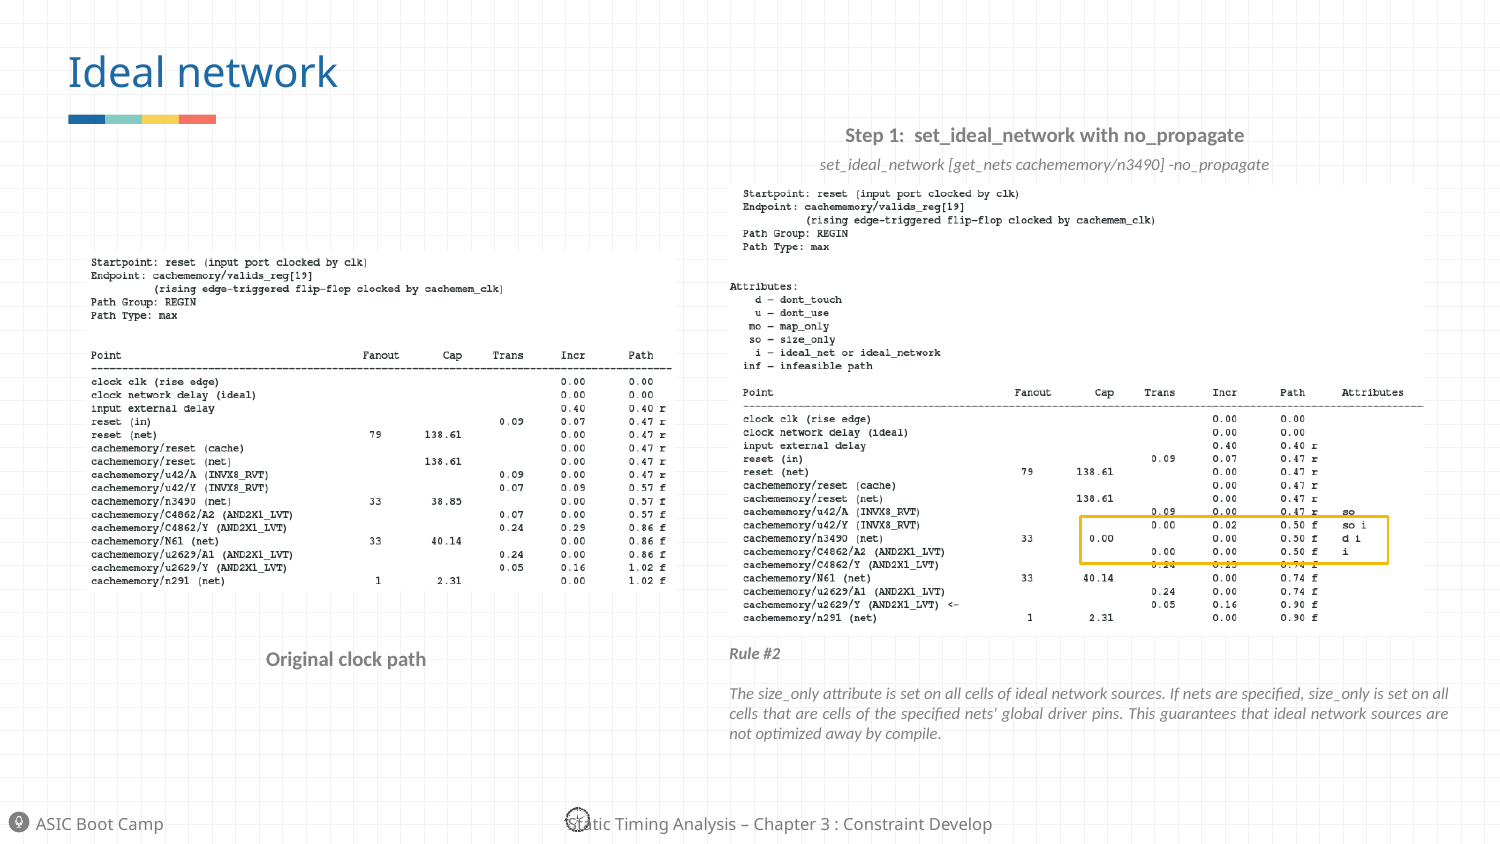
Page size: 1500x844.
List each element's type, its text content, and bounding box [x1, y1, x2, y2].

text_box Ideal network [68, 45, 833, 96]
text_box Original clock path [76, 638, 617, 679]
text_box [8, 805, 266, 842]
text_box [563, 805, 976, 842]
text_box Step 1: set_ideal_network with no_propagate set_ideal_network [get_nets cachememory/n3490] -no_propagate [775, 114, 1315, 181]
text_box Rule #2 The size_only attribute is set on all cells of ideal network sources. If nets are specified, size_only is set on all cells that are cells of the specified nets' global driver pins. This guarantees that ideal network sources are not optimized away by compile. [714, 635, 1465, 750]
picture [728, 185, 1424, 635]
picture [86, 251, 676, 591]
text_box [68, 114, 217, 125]
